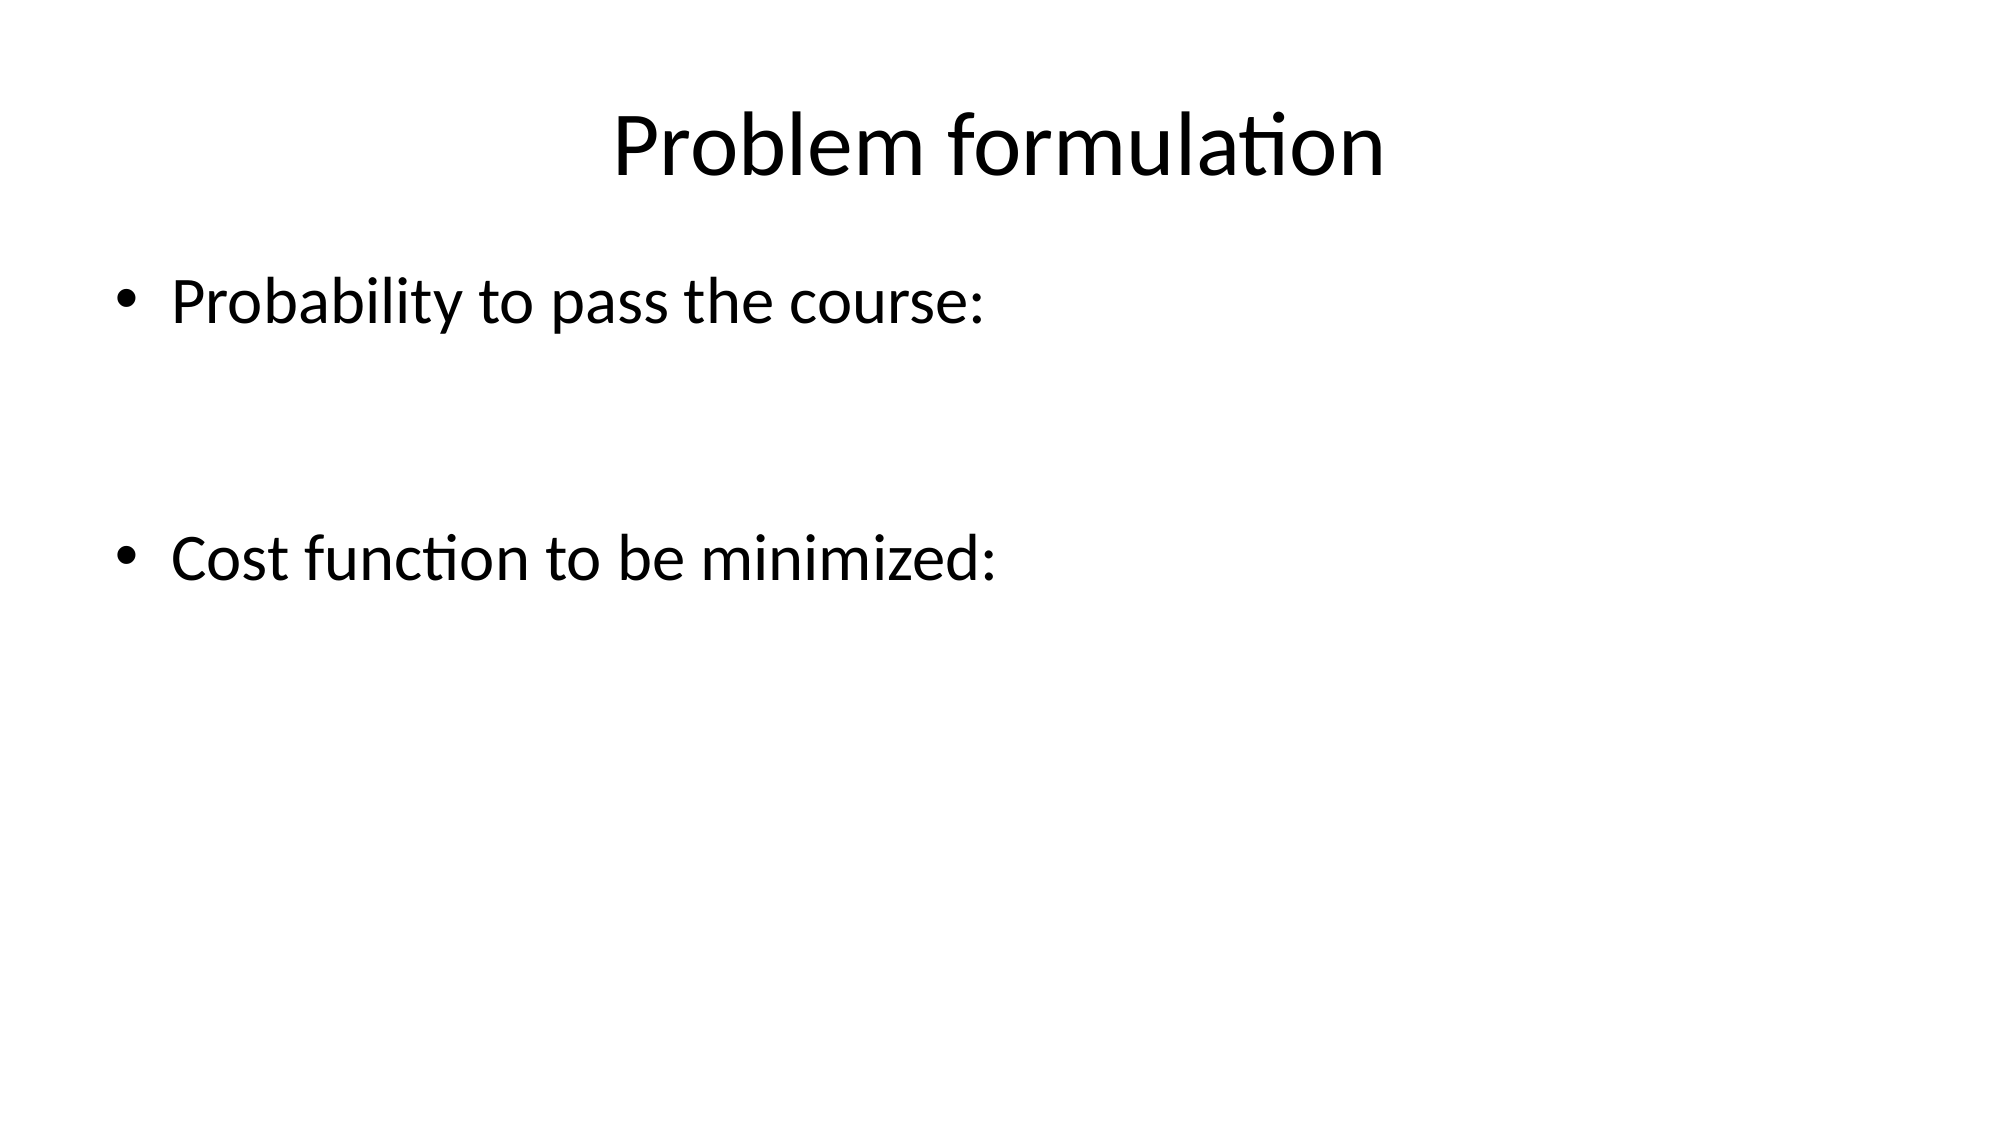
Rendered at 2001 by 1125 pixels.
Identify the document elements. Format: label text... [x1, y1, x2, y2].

title Problem formulation [99, 45, 1900, 233]
